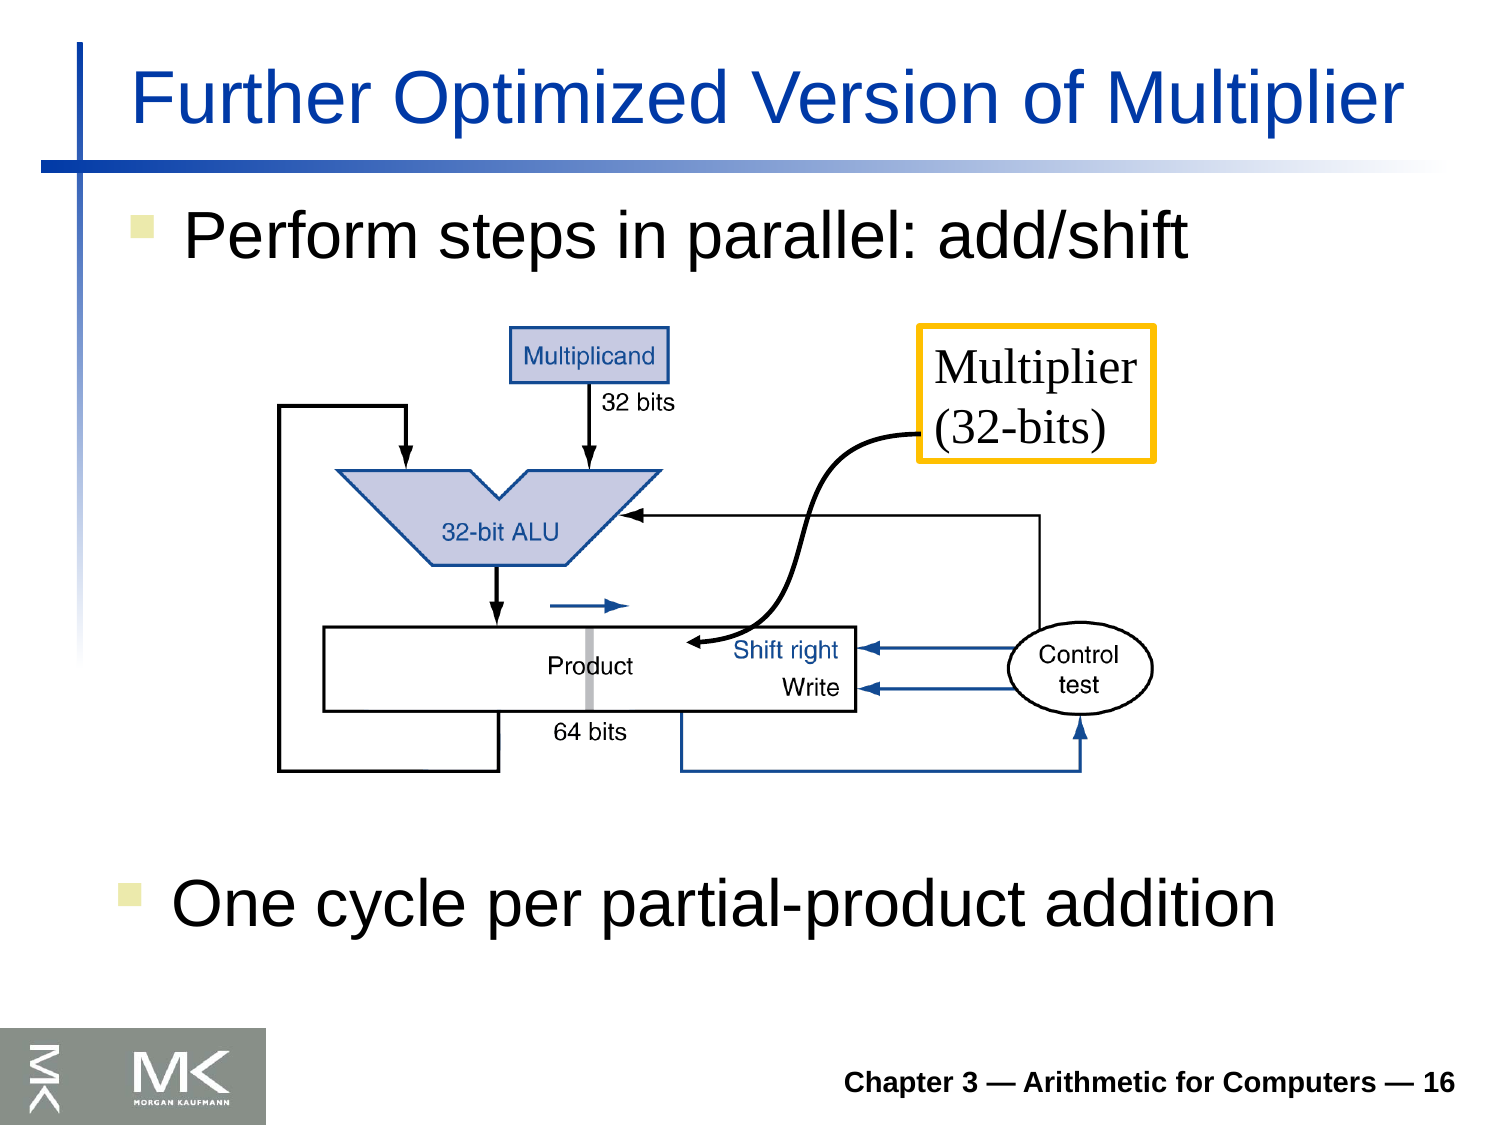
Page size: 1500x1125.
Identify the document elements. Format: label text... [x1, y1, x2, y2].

list Perform steps in parallel: add/shift [112, 184, 1469, 303]
picture [277, 326, 1154, 774]
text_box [686, 433, 922, 643]
picture [0, 1028, 266, 1125]
text_box One cycle per partial-product addition [100, 852, 1458, 959]
footer Chapter 3 — Arithmetic for Computers — 16 [277, 1046, 1471, 1106]
title Further Optimized Version of Multiplier [115, 39, 1471, 146]
